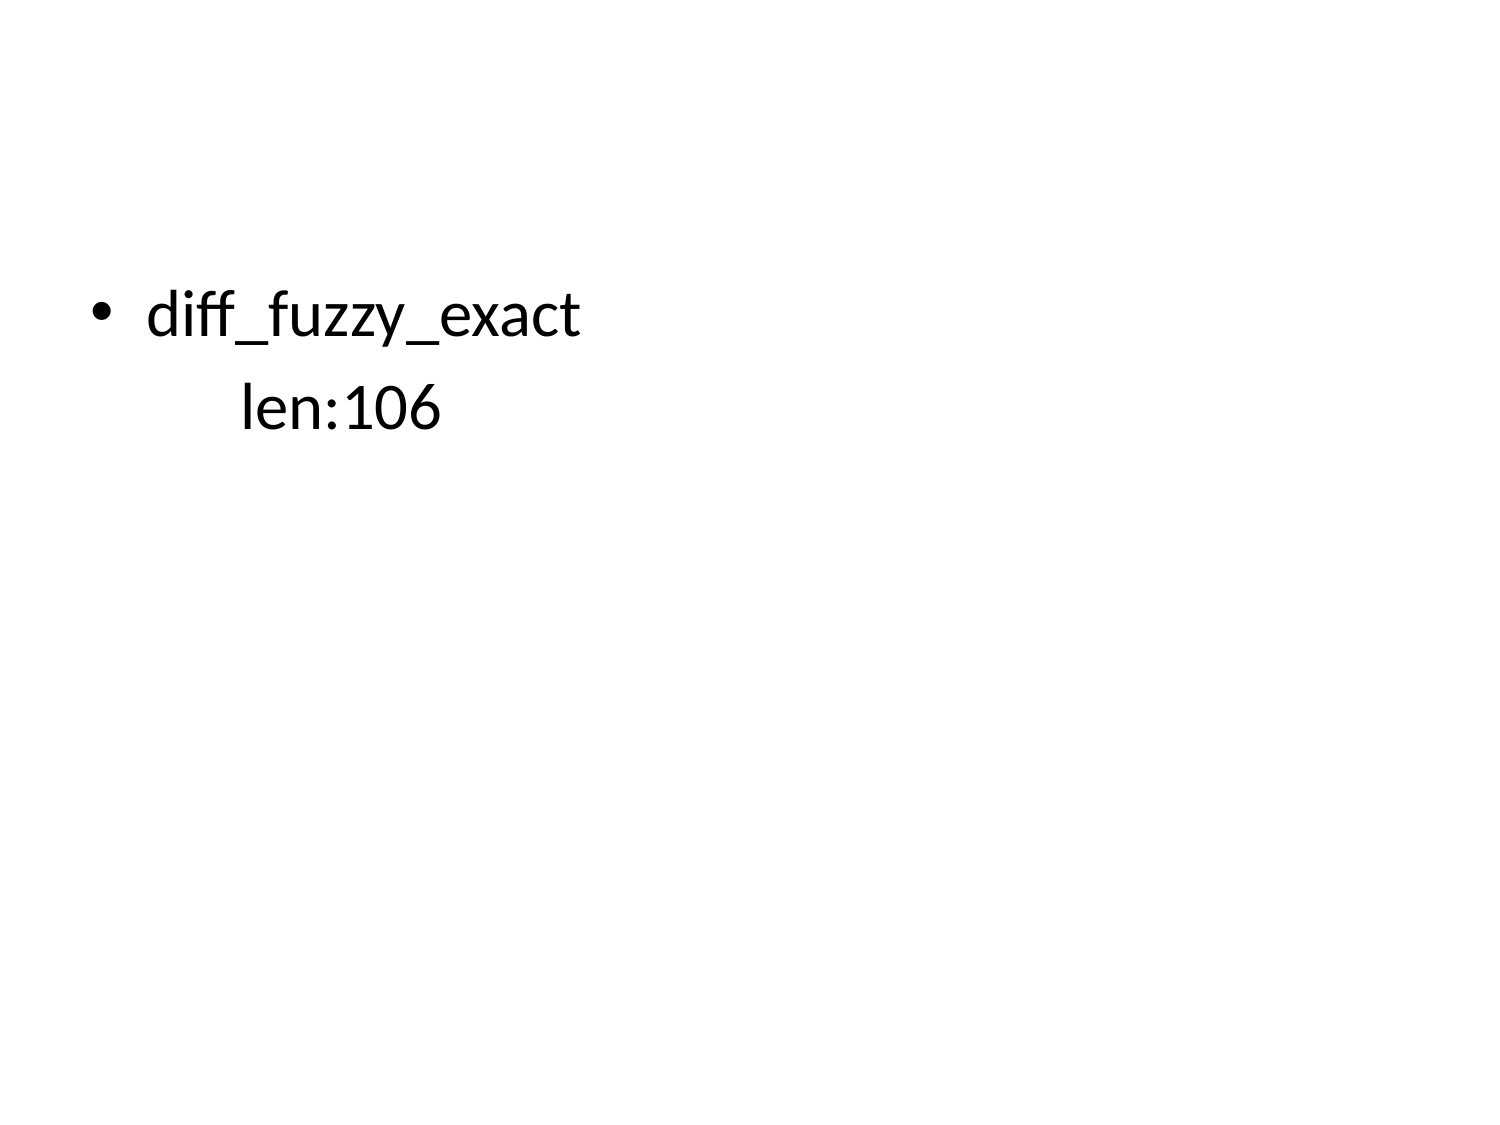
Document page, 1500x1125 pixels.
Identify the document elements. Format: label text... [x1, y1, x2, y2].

list diff_fuzzy_exact len:106 [75, 262, 1425, 1005]
